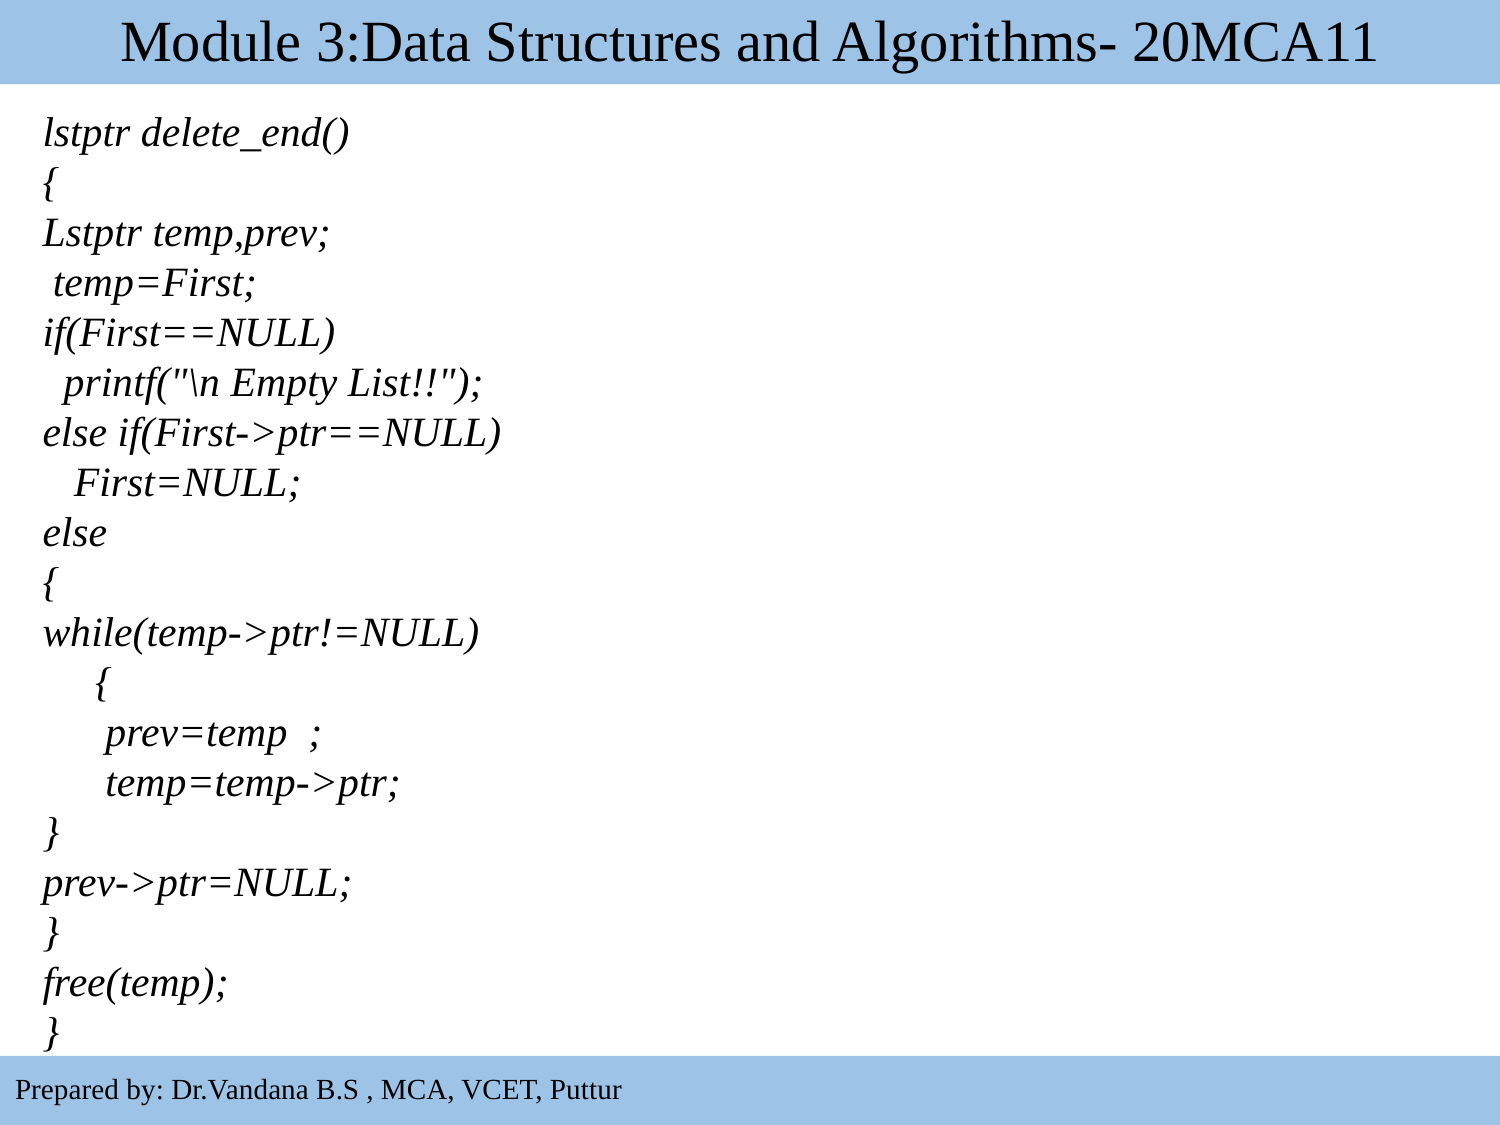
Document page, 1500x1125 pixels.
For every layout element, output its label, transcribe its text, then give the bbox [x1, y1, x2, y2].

text_box Prepared by: Dr.Vandana B.S , MCA, VCET, Puttur [0, 1055, 1500, 1125]
text_box lstptr delete_end() { Lstptr temp,prev; temp=First; if(First==NULL) printf("\n Empty List!!"); else if(First->ptr==NULL) First=NULL; else { while(temp->ptr!=NULL) { prev=temp ; temp=temp->ptr; } prev->ptr=NULL; } free(temp); } [27, 97, 1473, 1113]
title Module 3:Data Structures and Algorithms- 20MCA11 [0, 0, 1500, 85]
